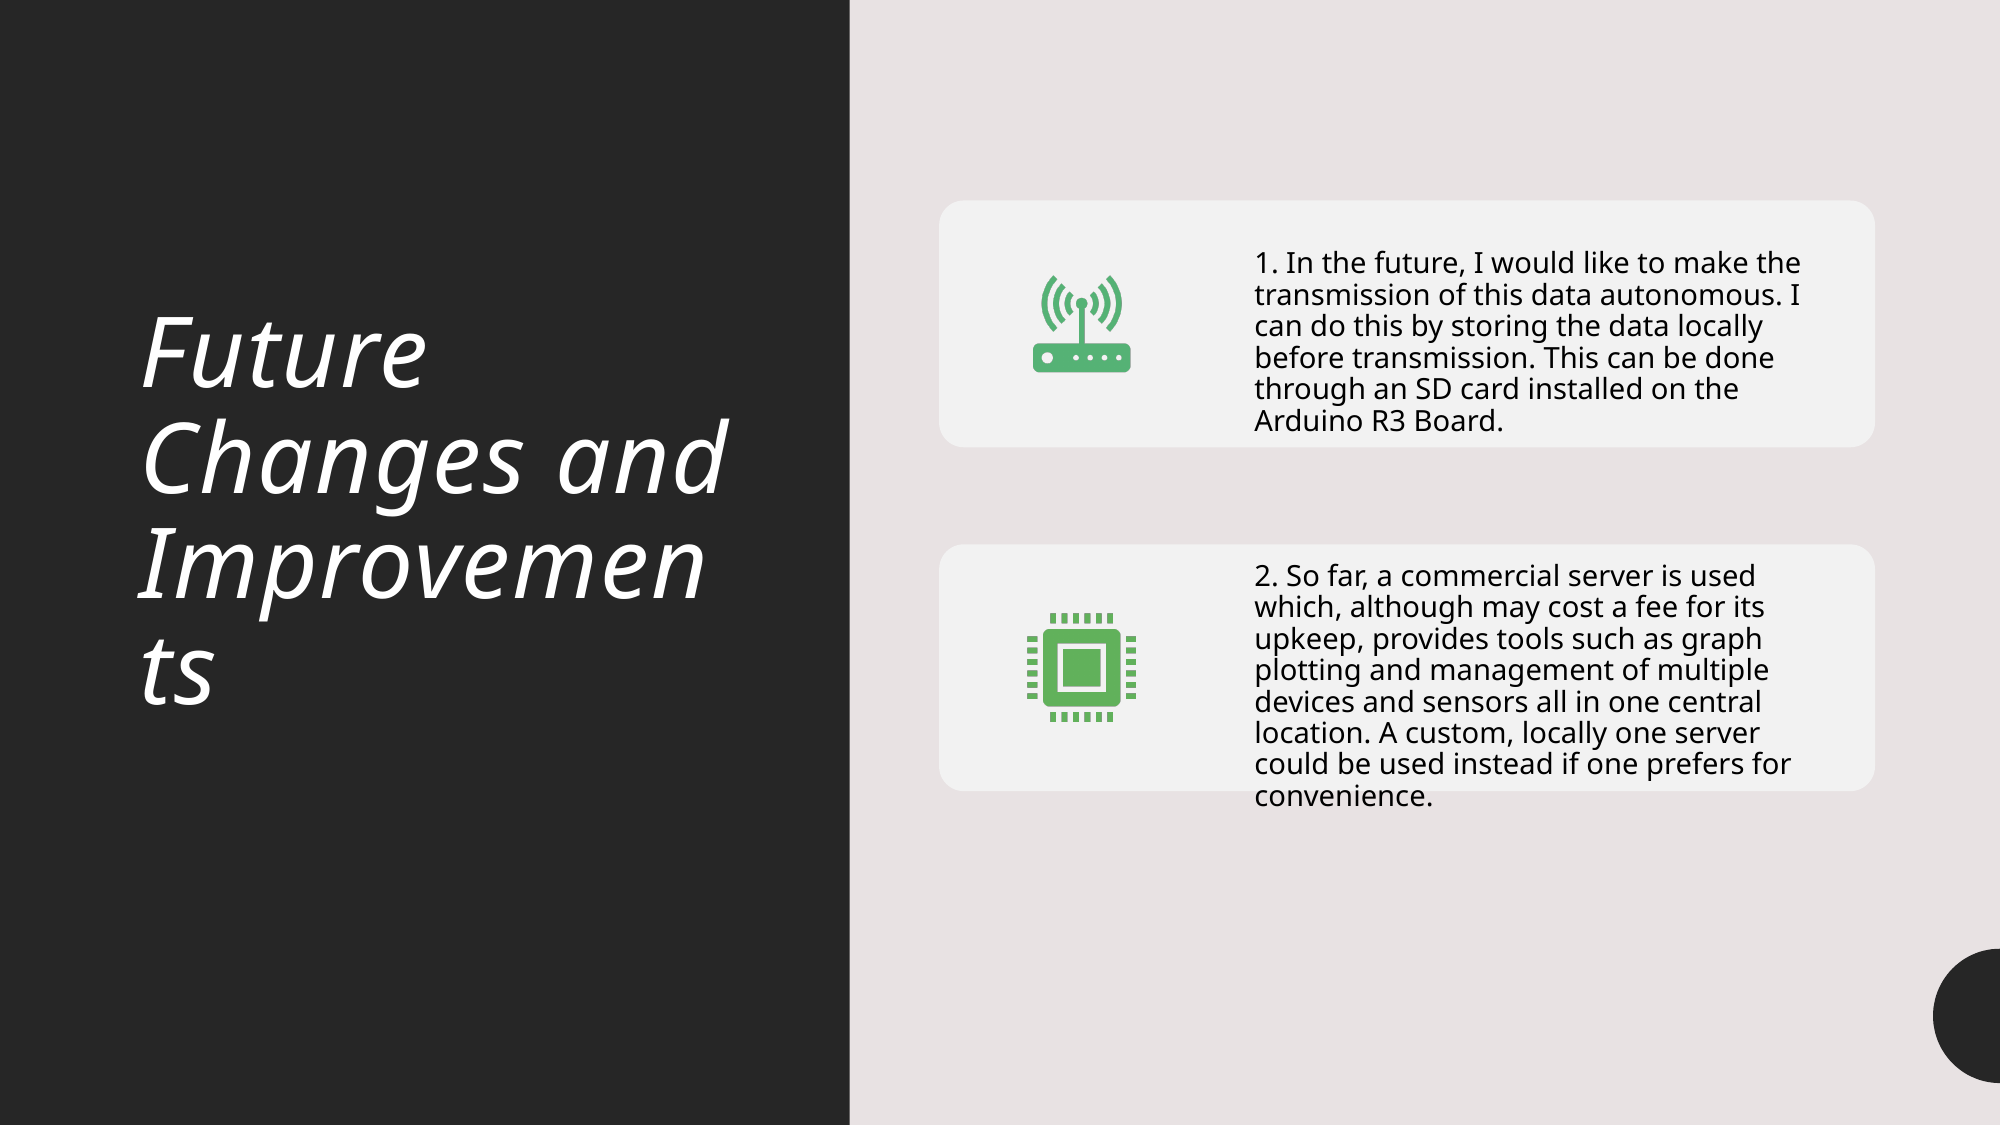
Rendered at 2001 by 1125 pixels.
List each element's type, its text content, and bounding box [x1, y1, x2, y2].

text_box [1933, 948, 2000, 1084]
text_box [0, 0, 851, 1125]
title Future Changes and Improvements [124, 124, 753, 905]
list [939, 124, 1875, 906]
text_box [851, 0, 2000, 1125]
